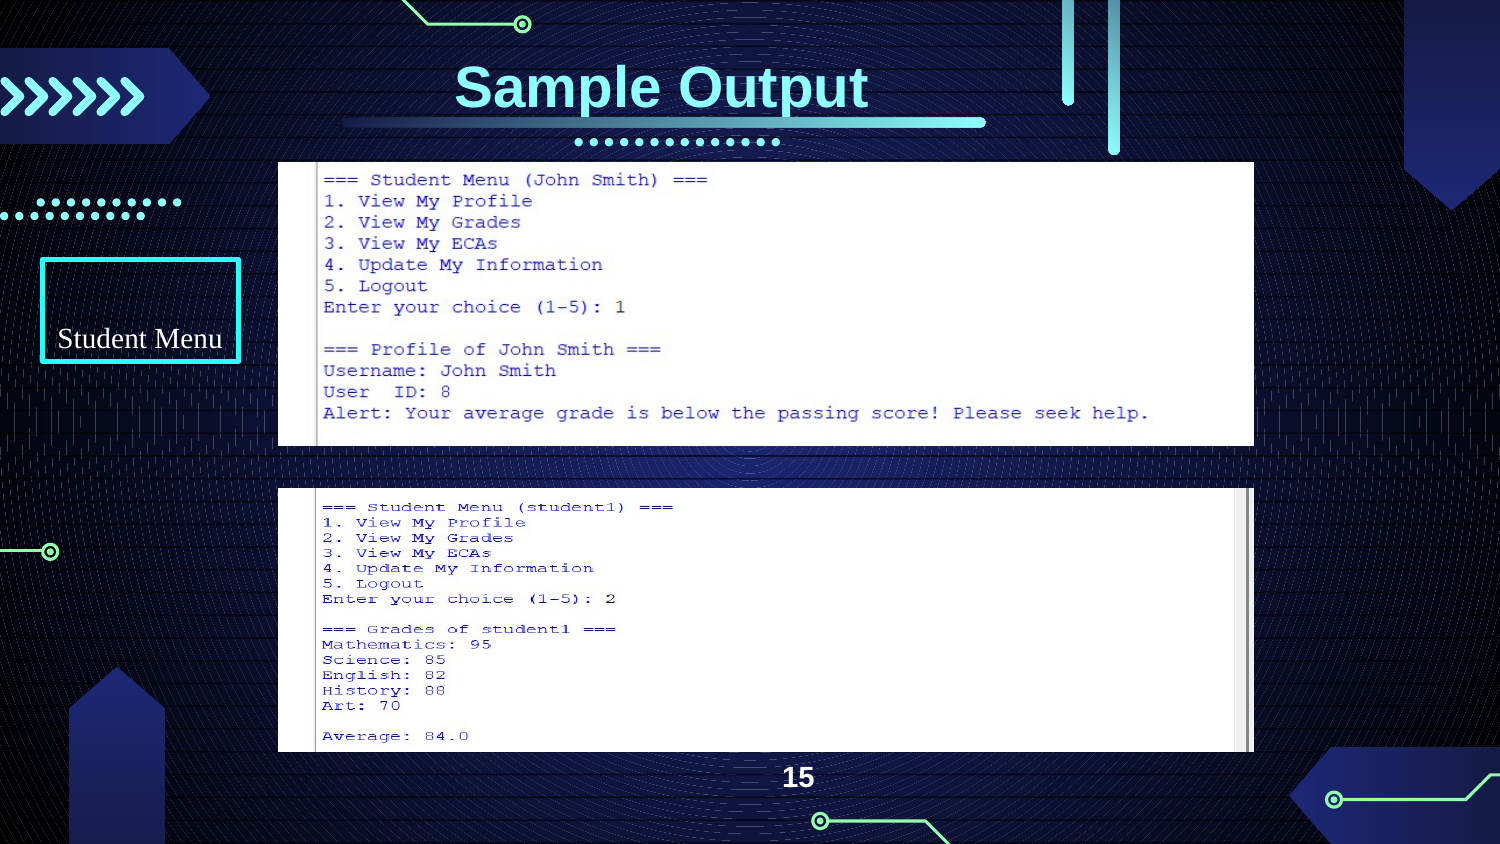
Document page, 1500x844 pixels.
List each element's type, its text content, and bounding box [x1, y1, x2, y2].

text_box [342, 117, 986, 128]
text_box 15 [749, 759, 847, 801]
picture [278, 161, 1254, 446]
text_box Sample Output [440, 41, 1500, 127]
text_box Student Menu [42, 259, 239, 362]
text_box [0, 197, 182, 221]
picture [278, 488, 1254, 752]
